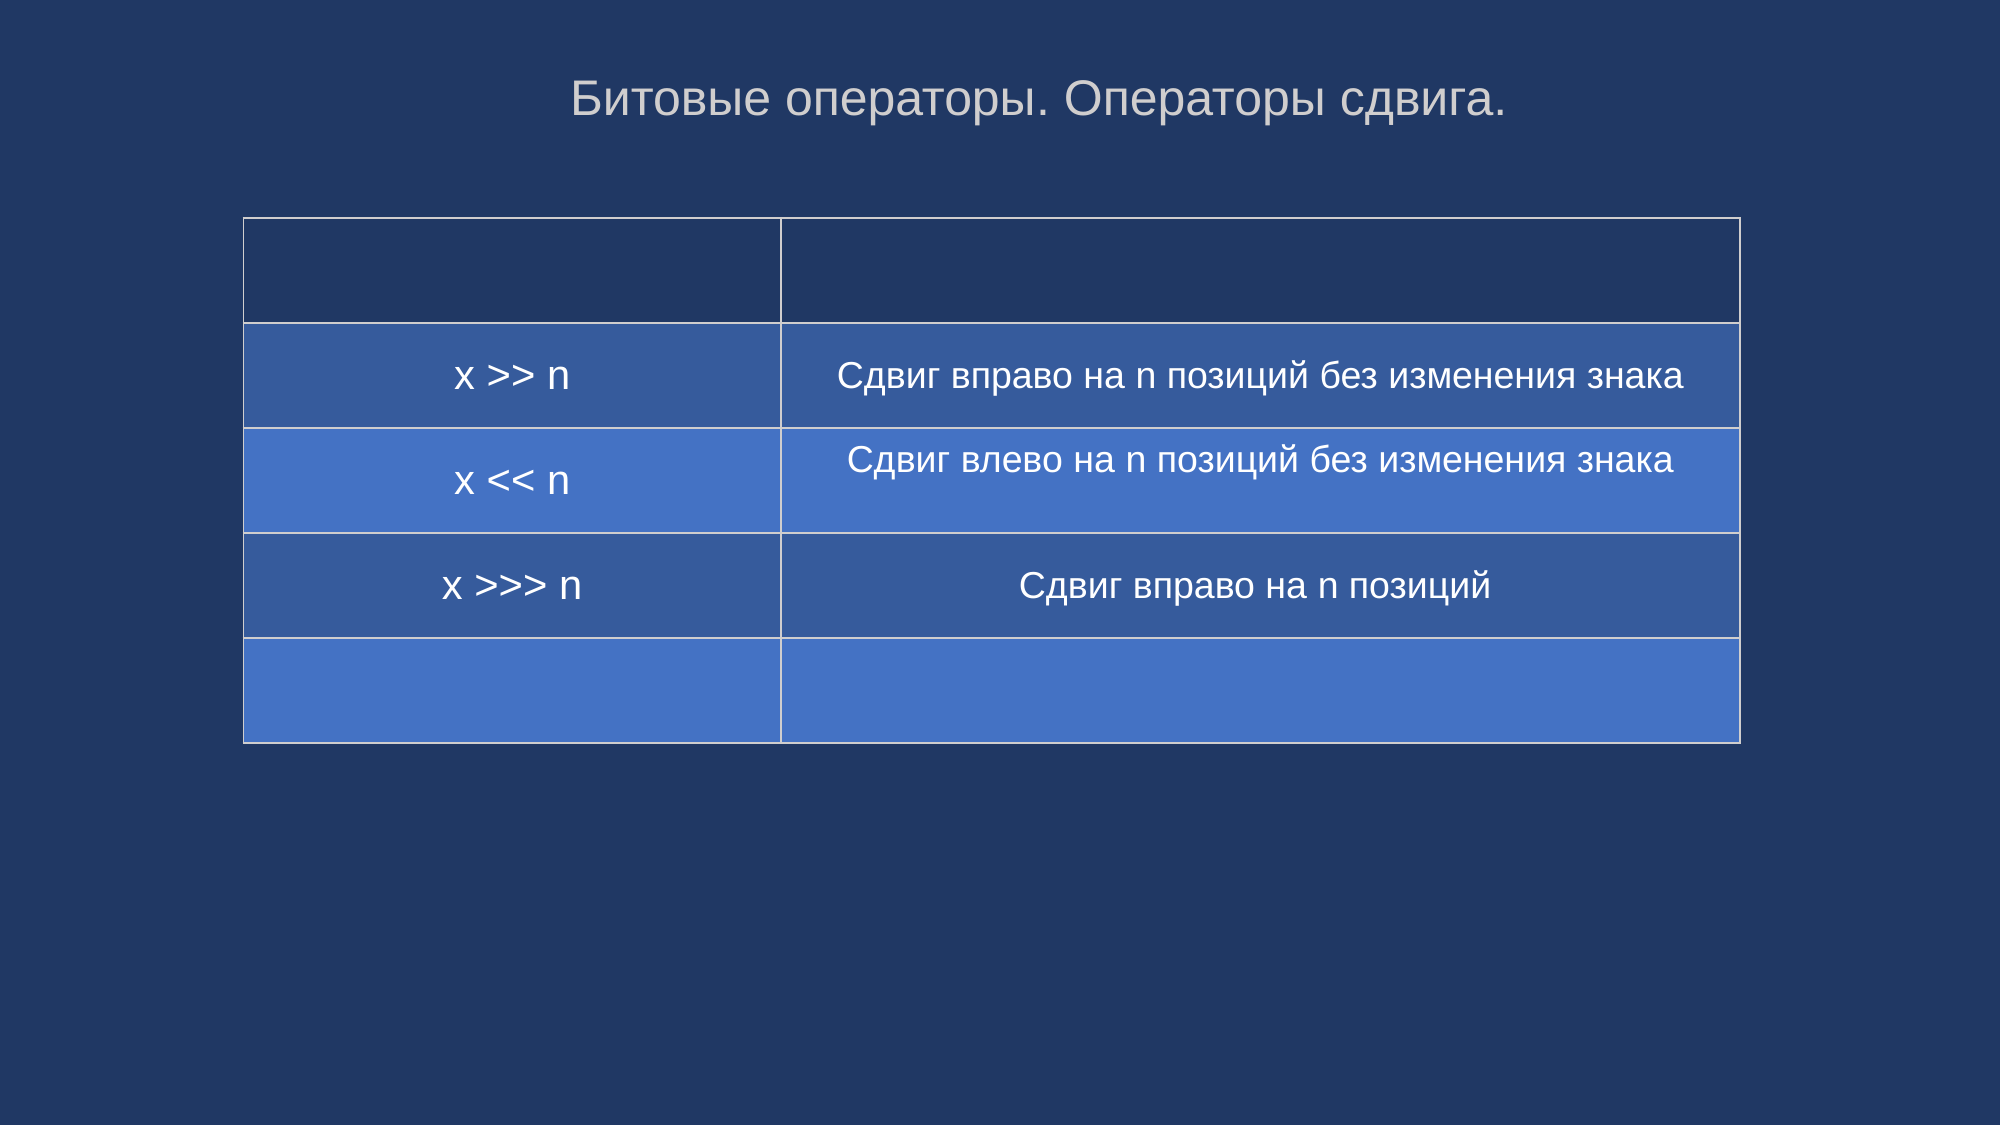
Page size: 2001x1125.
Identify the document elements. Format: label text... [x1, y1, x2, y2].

table_cell x >>> n [244, 534, 780, 637]
table_cell Сдвиг вправо на n позиций без изменения знака [782, 324, 1739, 427]
table_cell [782, 639, 1739, 742]
table_cell x << n [244, 429, 780, 532]
table_header [782, 219, 1739, 322]
table_header [244, 219, 780, 322]
table_cell Сдвиг влево на n позиций без изменения знака [782, 429, 1739, 532]
table_cell Сдвиг вправо на n позиций [782, 534, 1739, 637]
text_box Битовые операторы. Операторы сдвига. [176, 65, 1902, 141]
table_cell x >> n [244, 324, 780, 427]
table_cell [244, 639, 780, 742]
